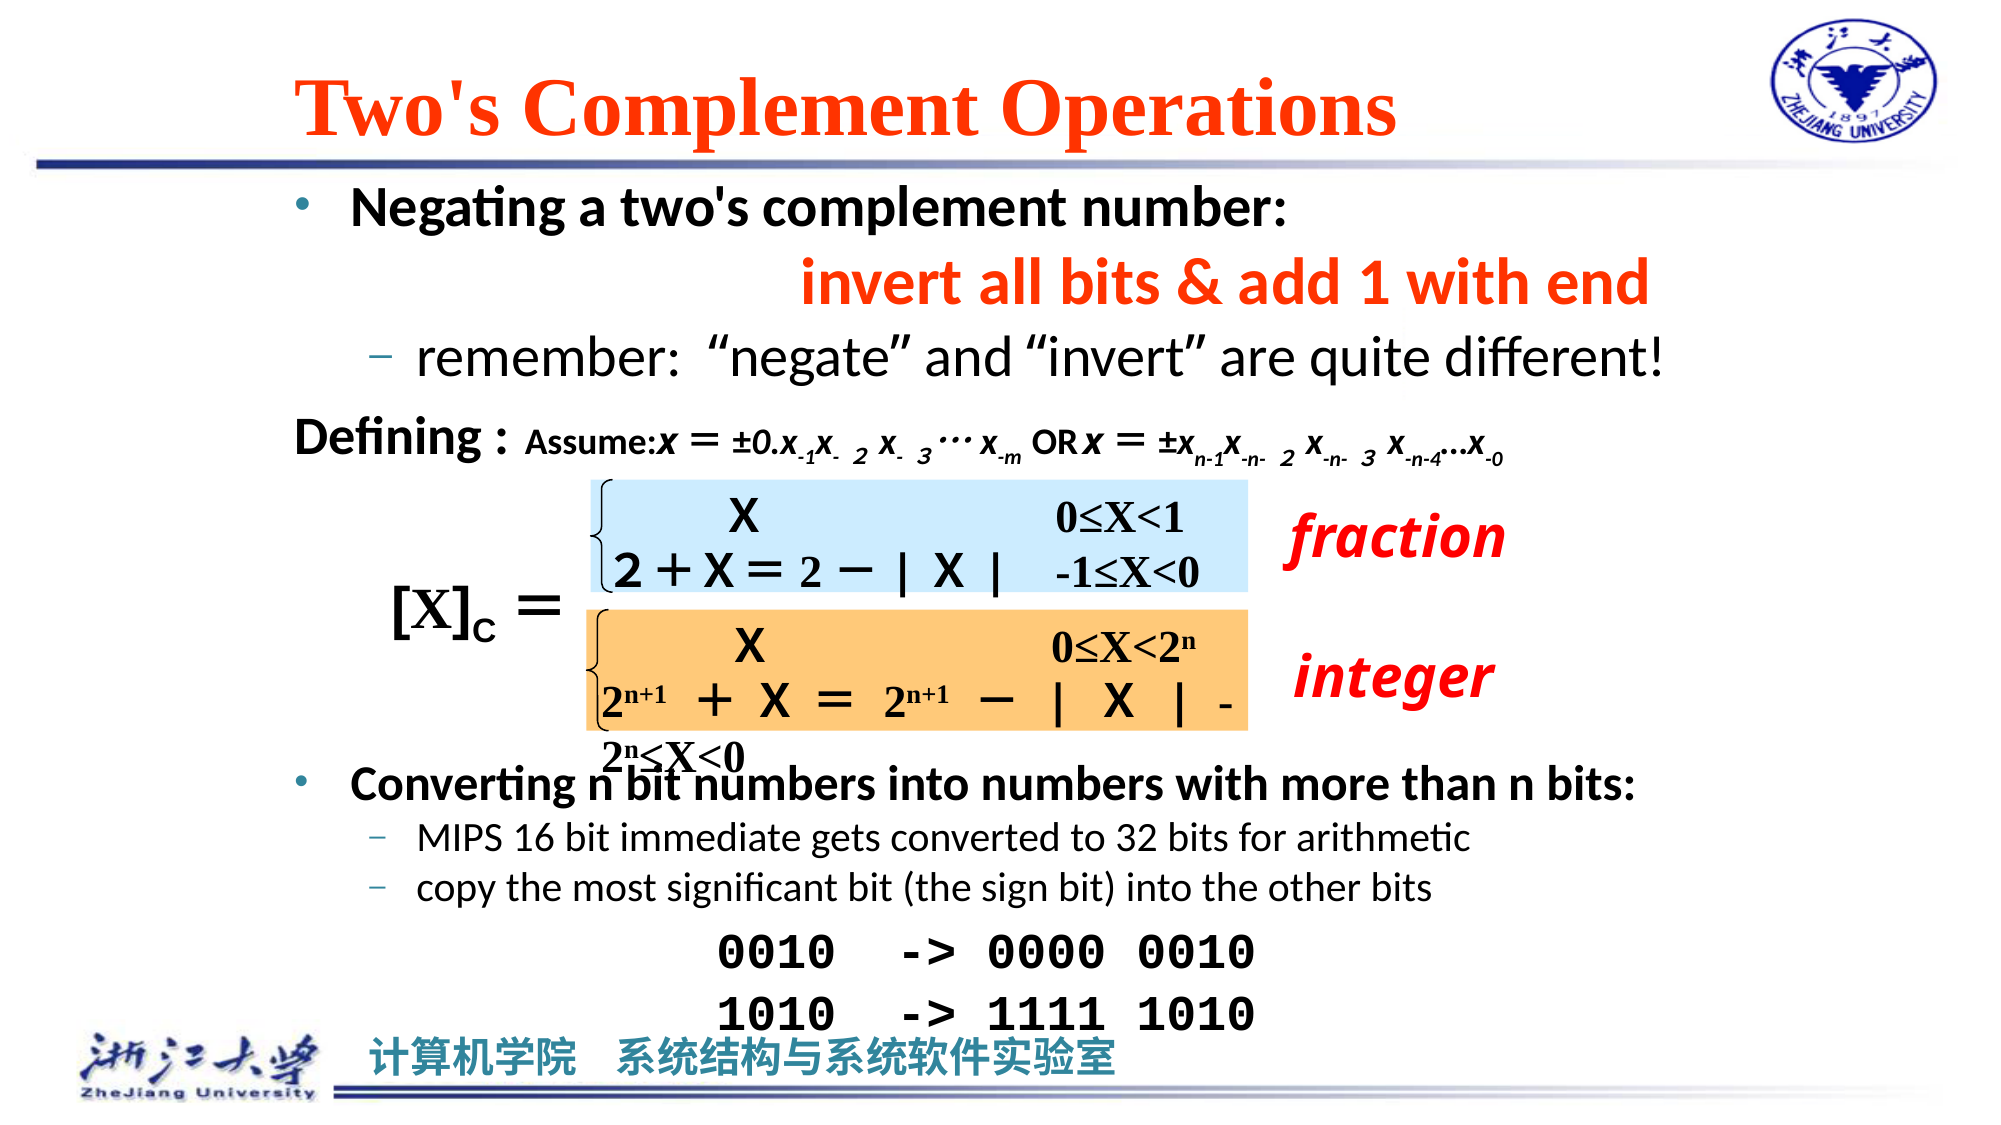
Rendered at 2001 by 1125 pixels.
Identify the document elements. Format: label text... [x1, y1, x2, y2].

text_box integer [1279, 631, 1528, 717]
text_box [586, 609, 1249, 731]
list Negating a two's complement number: invert all bits & add 1 with end remember: “negate” and “invert” are quite different! Defining : Assume:x＝±0.x-1x-２x-３…x-m OR x＝±xn-1x-n-２x-n-３x-n-4…x-0 Converting n bit numbers into numbers with more than n bits: MIPS 16 bit immediate gets converted to 32 bits for arithmetic copy the most significant bit (the sign bit) into the other bits 0010 -> 0000 0010 1010 -> 1111 1010 [279, 160, 1721, 1000]
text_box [590, 479, 1249, 593]
text_box [X]C＝ [376, 562, 584, 657]
text_box fraction [1275, 491, 1524, 577]
picture [9, 0, 1991, 1125]
title Two's Complement Operations [279, 36, 1681, 169]
